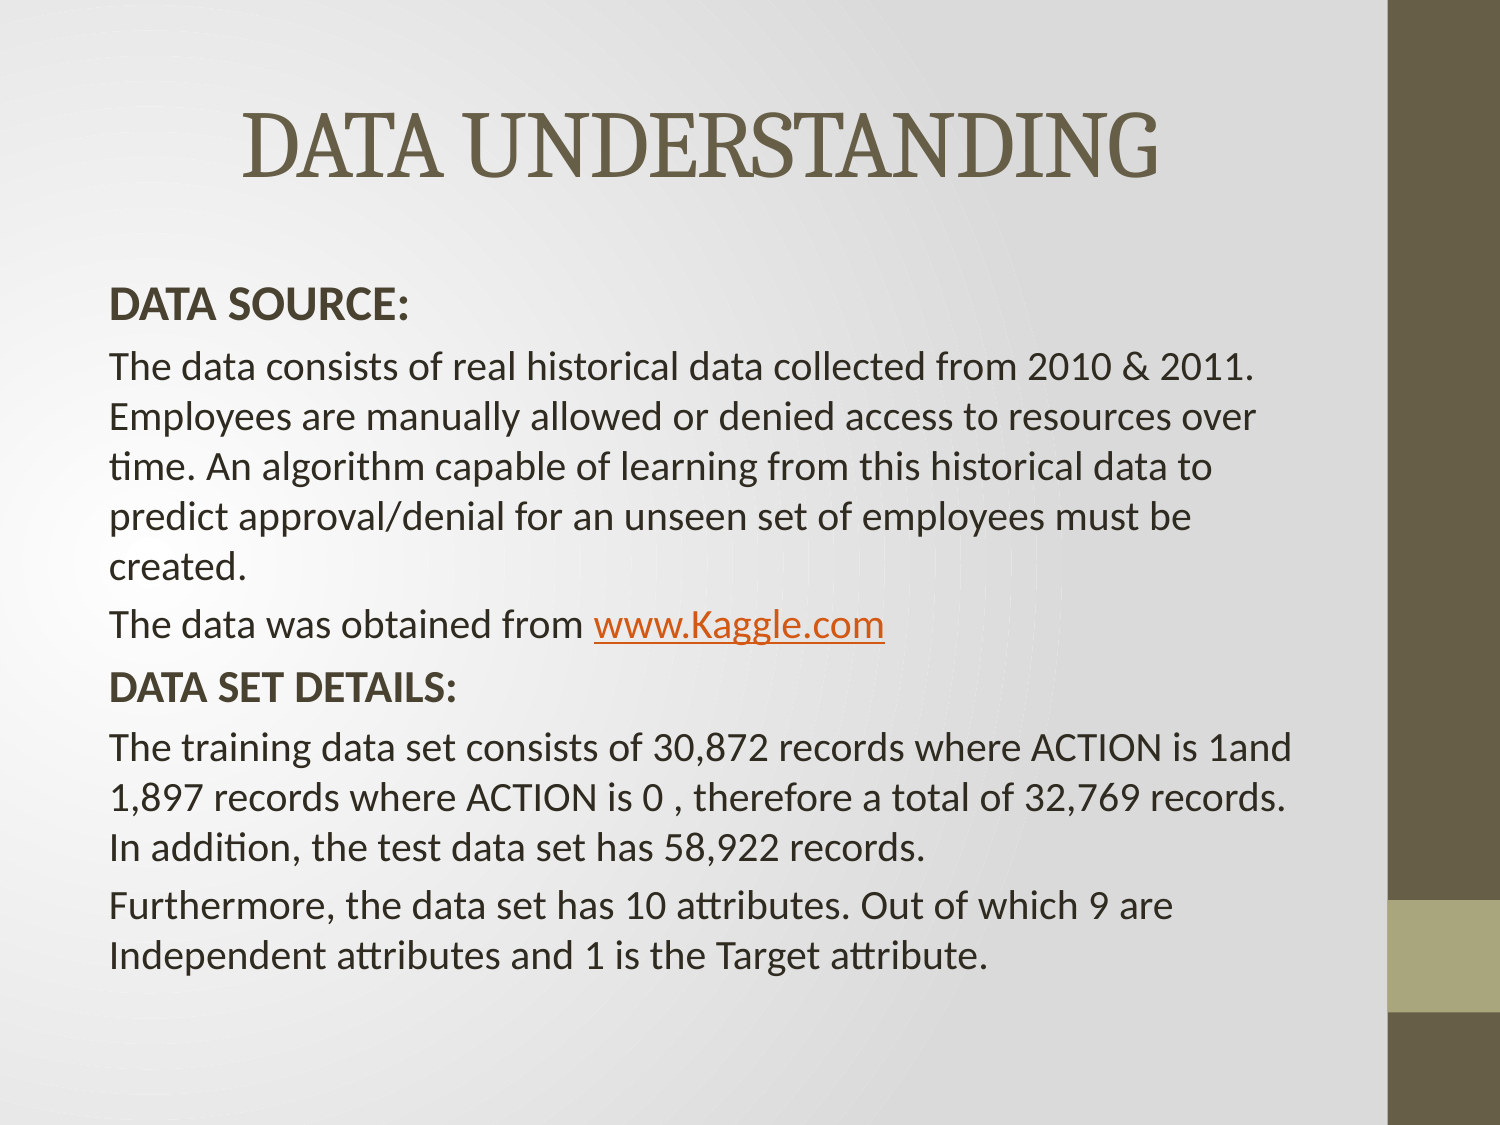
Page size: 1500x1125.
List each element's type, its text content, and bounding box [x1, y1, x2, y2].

title DATA UNDERSTANDING [75, 45, 1325, 233]
list DATA SOURCE: The data consists of real historical data collected from 2010 & 2011. Employees are manually allowed or denied access to resources over time. An algorithm capable of learning from this historical data to predict approval/denial for an unseen set of employees must be created. The data was obtained from www.Kaggle.com DATA SET DETAILS: The training data set consists of 30,872 records where ACTION is 1and 1,897 records where ACTION is 0 , therefore a total of 32,769 records. In addition, the test data set has 58,922 records. Furthermore, the data set has 10 attributes. Out of which 9 are Independent attributes and 1 is the Target attribute. [75, 262, 1325, 1050]
